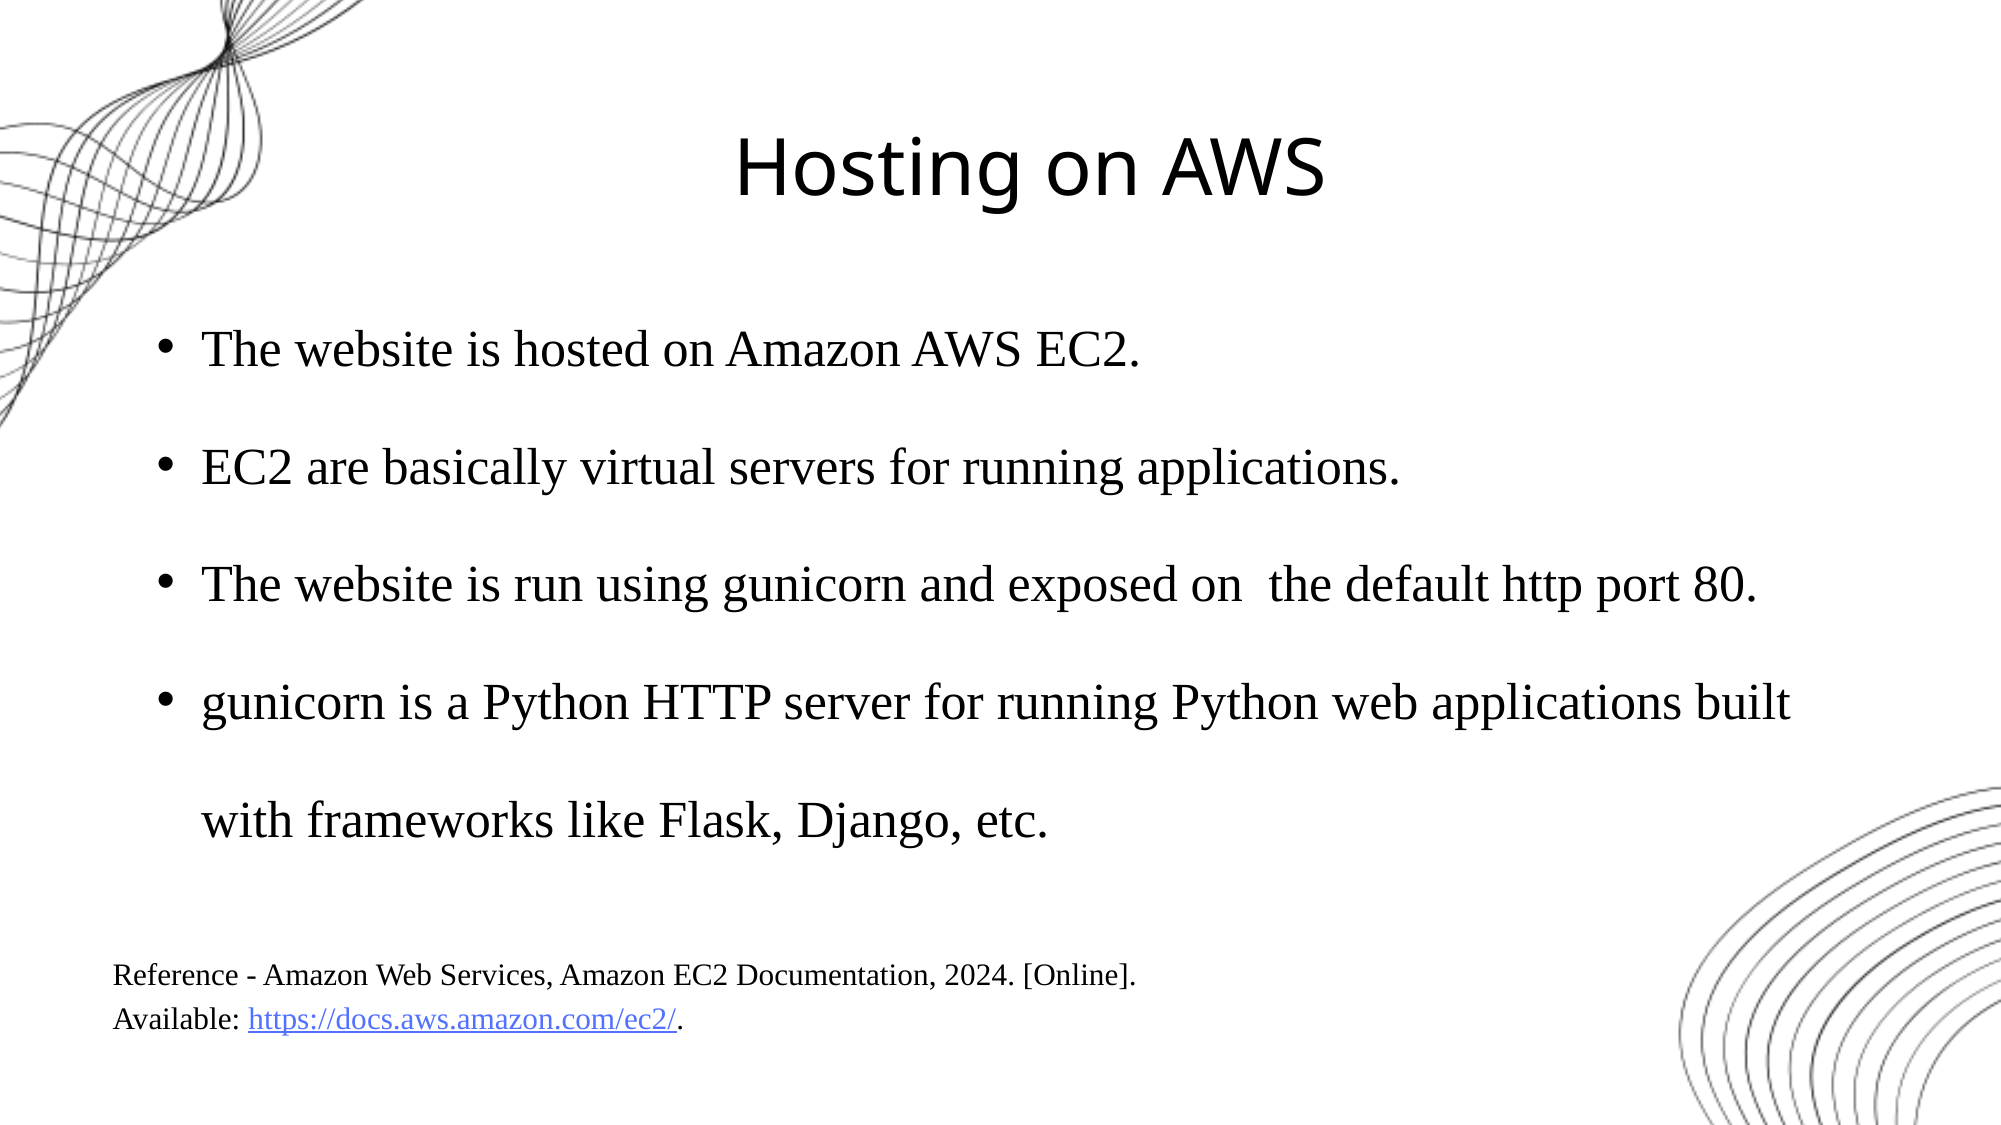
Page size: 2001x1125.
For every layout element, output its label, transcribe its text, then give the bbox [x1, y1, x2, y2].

text_box [0, 0, 490, 478]
text_box Hosting on AWS [490, 99, 1616, 211]
text_box [1646, 770, 2000, 1125]
text_box Reference - Amazon Web Services, Amazon EC2 Documentation, 2024. [Online]. Available: https://docs.aws.amazon.com/ec2/. [112, 947, 1722, 1036]
text_box The website is hosted on Amazon AWS EC2. EC2 are basically virtual servers for running applications. The website is run using gunicorn and exposed on the default http port 80. gunicorn is a Python HTTP server for running Python web applications built with frameworks like Flask, Django, etc. [112, 259, 1888, 966]
